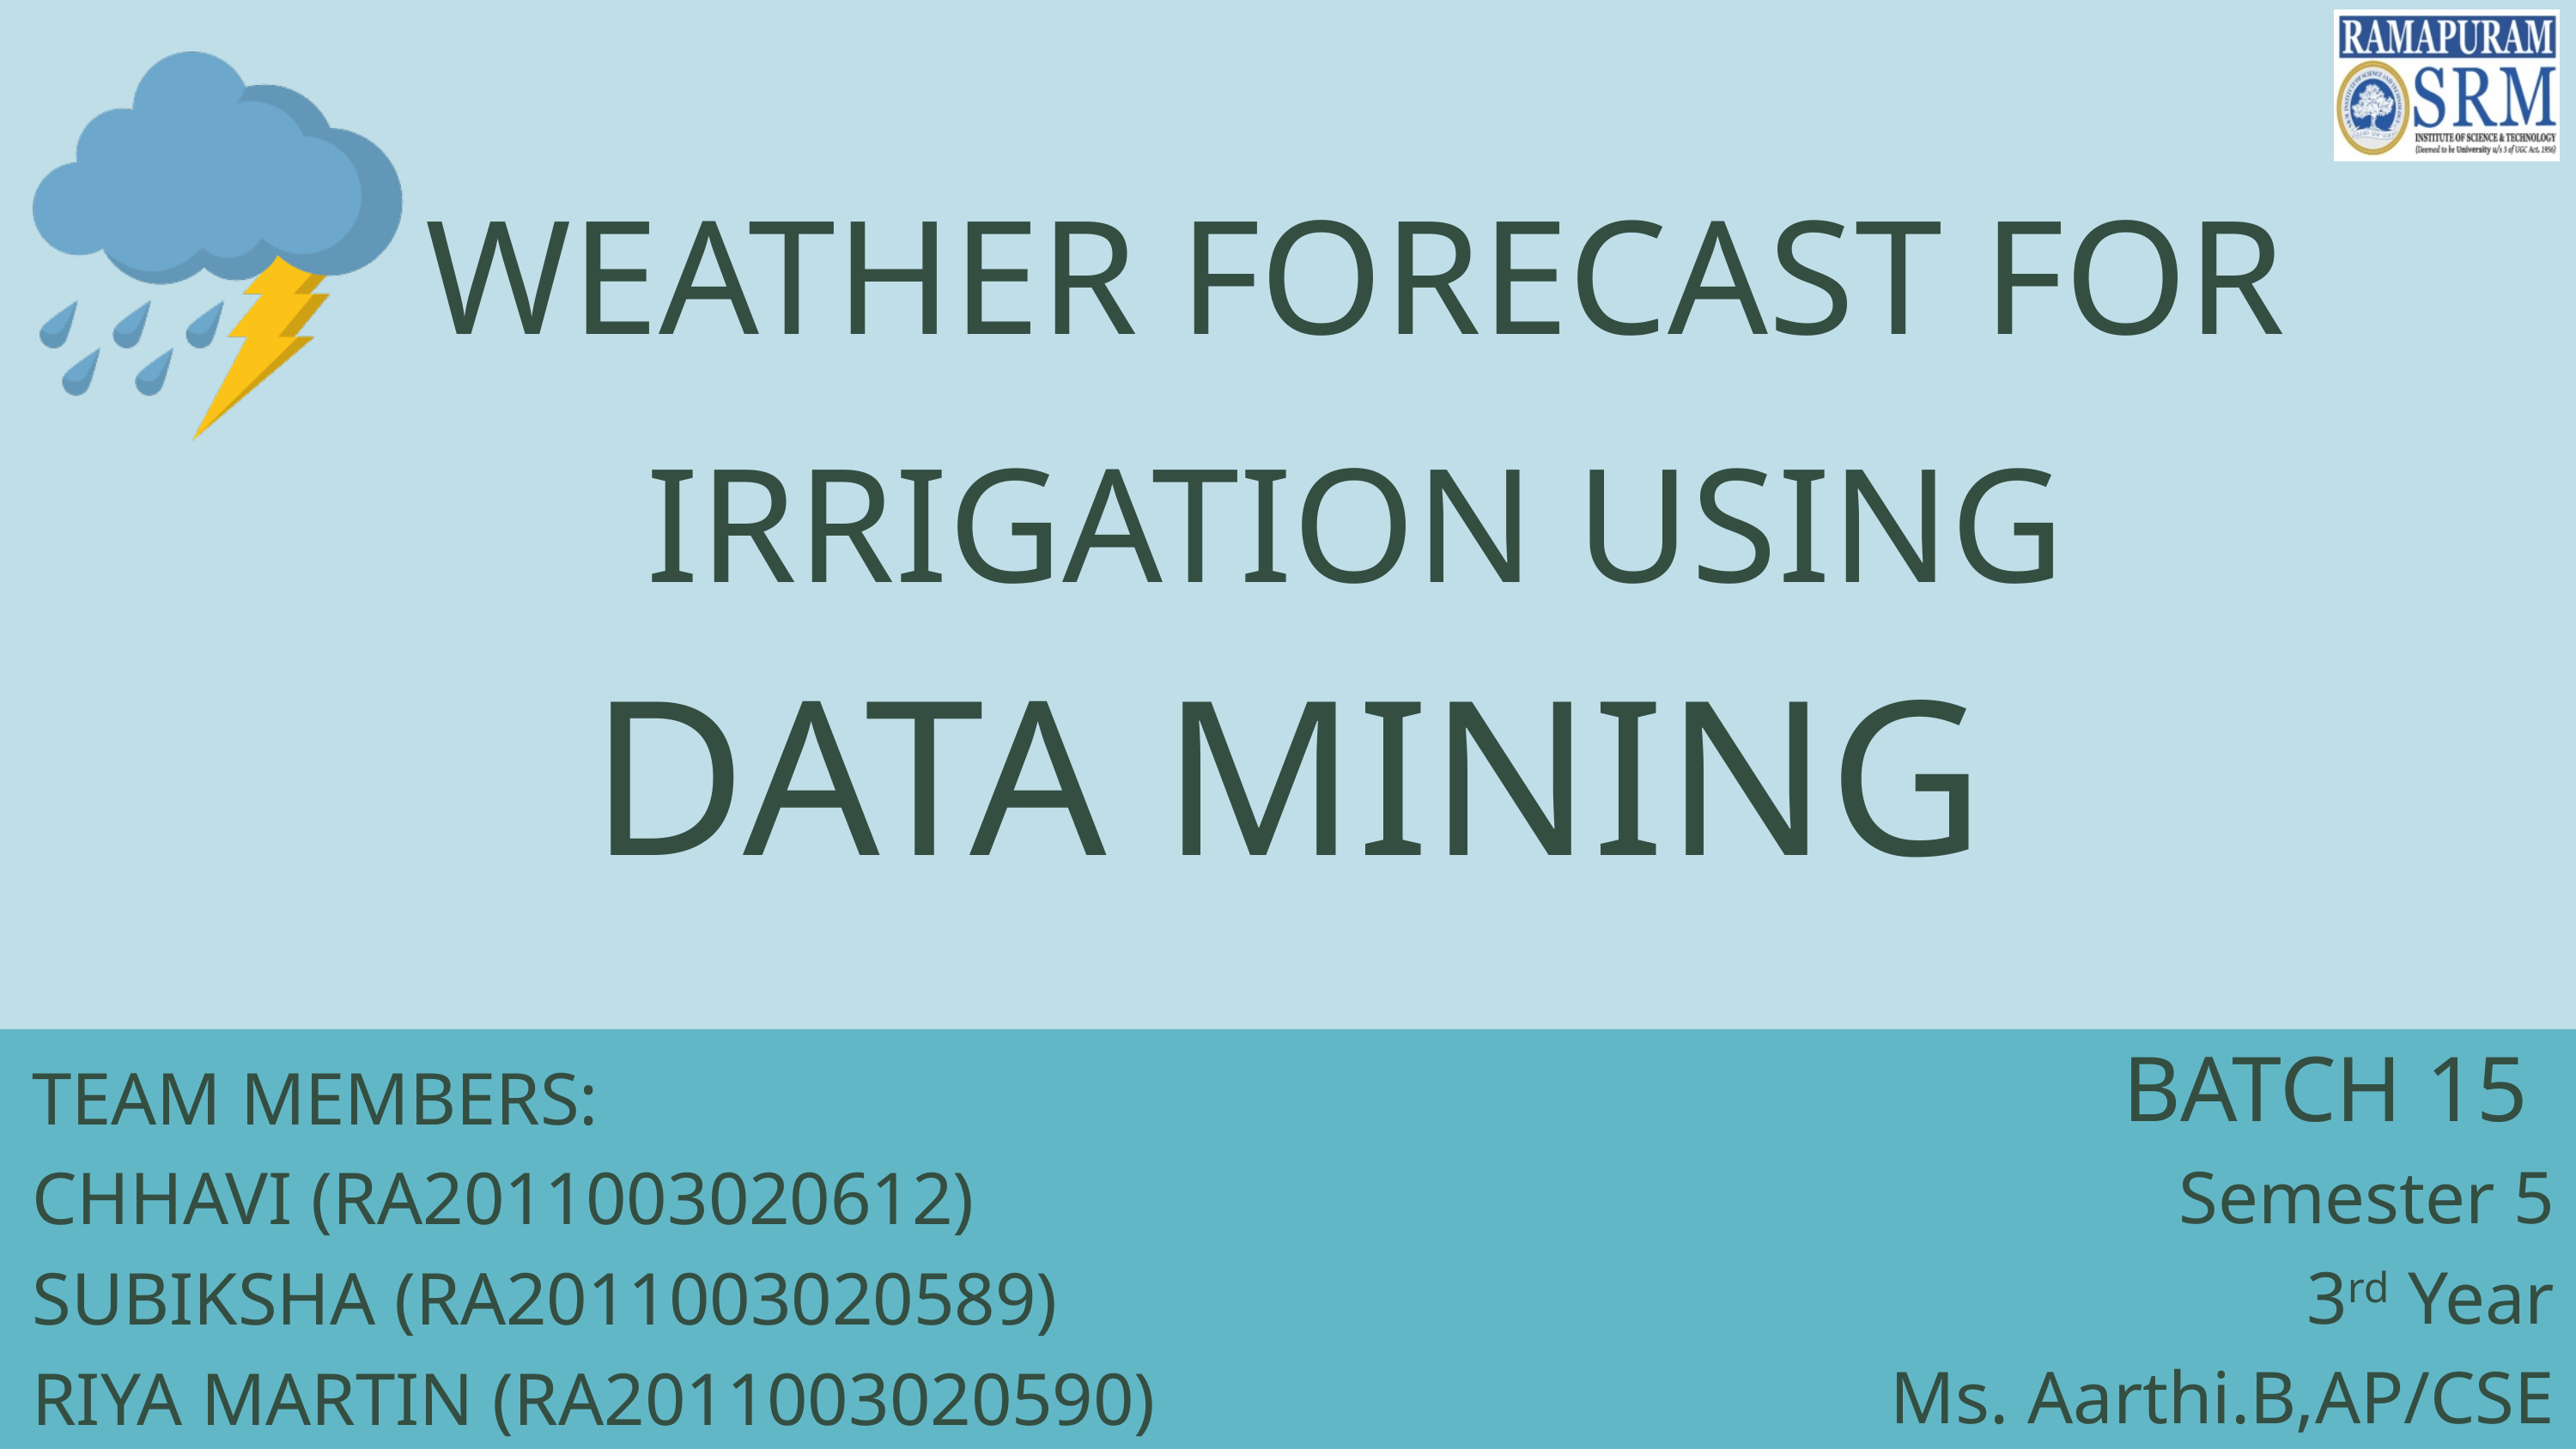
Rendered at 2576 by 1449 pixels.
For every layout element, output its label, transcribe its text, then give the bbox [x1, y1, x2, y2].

text_box [1251, 503, 1510, 761]
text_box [0, 1029, 2576, 1449]
picture [2334, 9, 2561, 161]
picture [32, 51, 404, 442]
text_box WEATHER FORECAST FOR IRRIGATION USING [404, 118, 2307, 615]
text_box DATA MINING [519, 597, 2057, 898]
